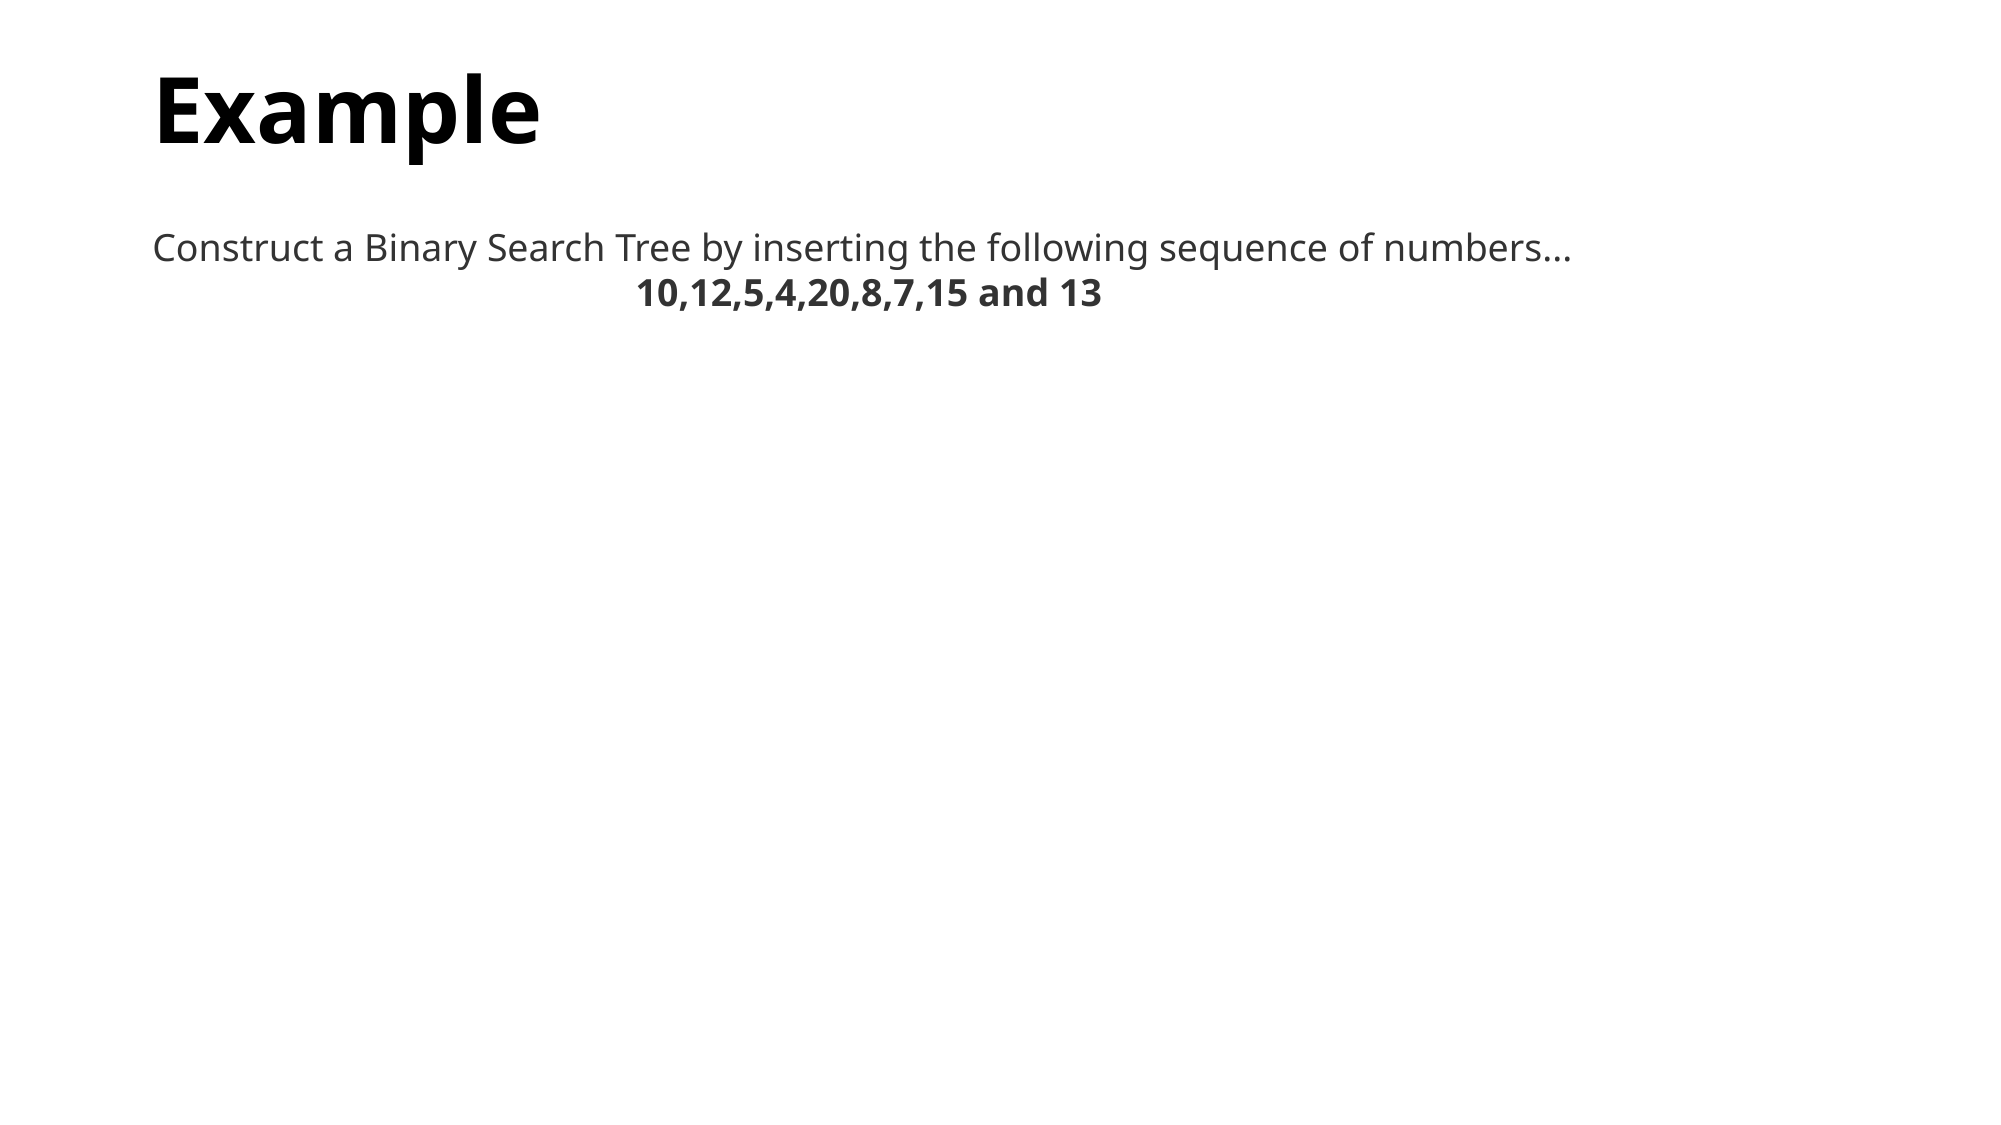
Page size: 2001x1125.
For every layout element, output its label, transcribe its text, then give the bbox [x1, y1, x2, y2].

text_box Construct a Binary Search Tree by inserting the following sequence of numbers... 10,12,5,4,20,8,7,15 and 13 [137, 216, 1601, 321]
title Example [137, 59, 1863, 278]
